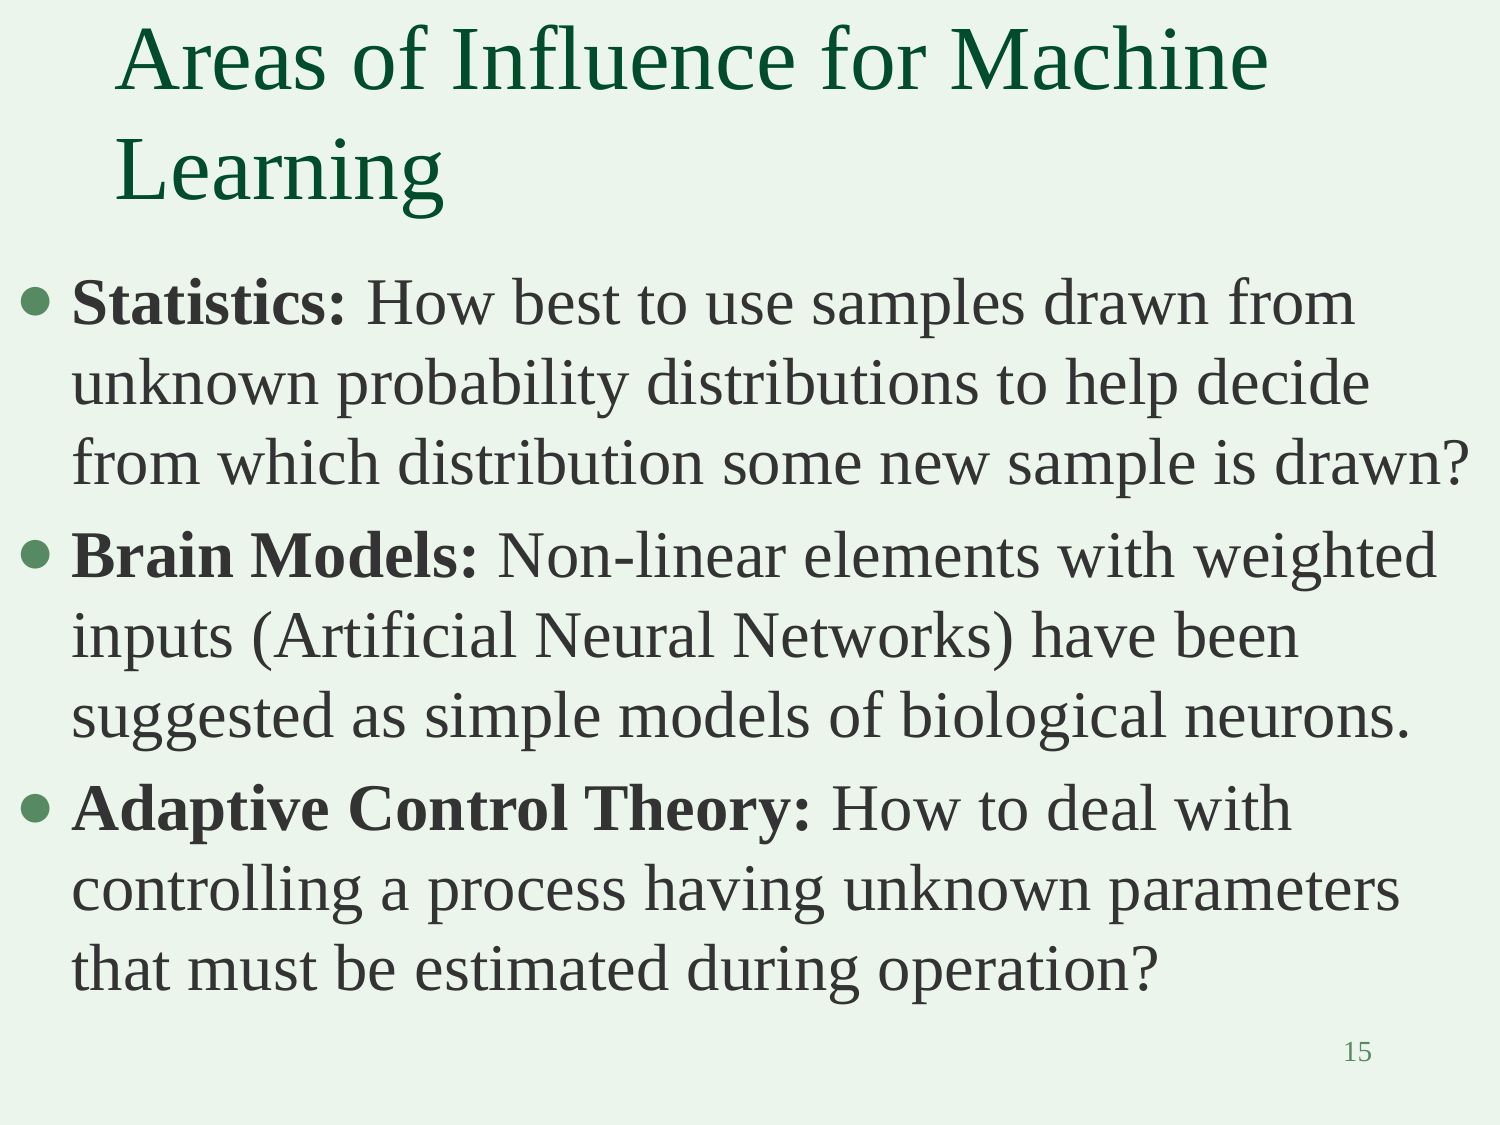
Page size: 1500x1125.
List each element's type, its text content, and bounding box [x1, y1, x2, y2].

title Areas of Influence for Machine Learning [99, 75, 1438, 225]
text_box 15 [1074, 1024, 1388, 1100]
list Statistics: How best to use samples drawn from unknown probability distributions to help decide from which distribution some new sample is drawn? Brain Models: Non-linear elements with weighted inputs (Artificial Neural Networks) have been suggested as simple models of biological neurons. Adaptive Control Theory: How to deal with controlling a process having unknown parameters that must be estimated during operation? [0, 249, 1500, 938]
